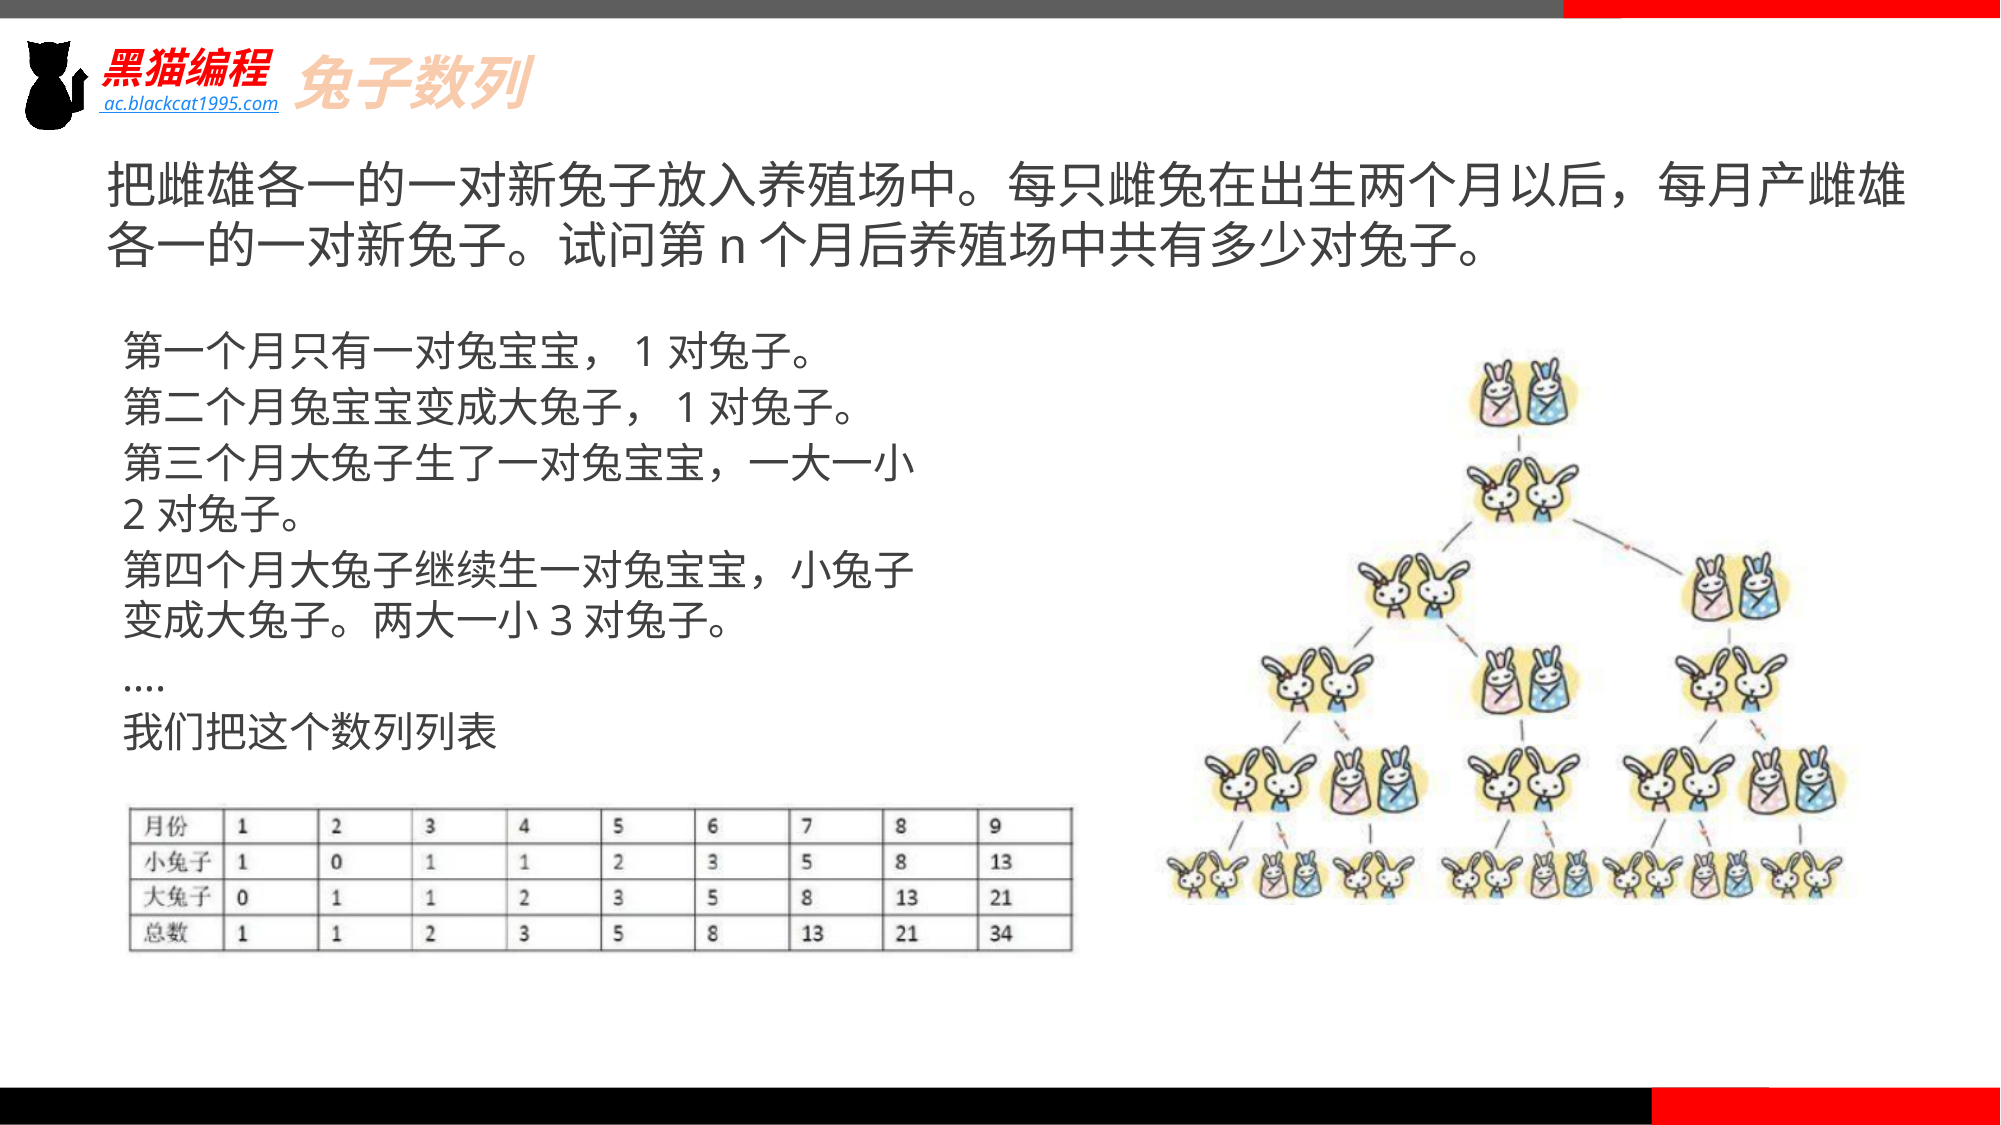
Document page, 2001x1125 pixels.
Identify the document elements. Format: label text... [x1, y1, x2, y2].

picture [119, 796, 1081, 959]
text_box ac.blackcat1995.com [84, 84, 937, 125]
text_box 第一个月只有一对兔宝宝，1对兔子。 第二个月兔宝宝变成大兔子，1对兔子。 第三个月大兔子生了一对兔宝宝，一大一小2对兔子。 第四个月大兔子继续生一对兔宝宝，小兔子变成大兔子。两大一小3对兔子。 …. 我们把这个数列列表 [102, 314, 963, 738]
text_box 兔子数列 [277, 47, 541, 84]
subtitle 把雌雄各一的一对新兔子放入养殖场中。每只雌兔在出生两个月以后，每月产雌雄各一的一对新兔子。试问第n个月后养殖场中共有多少对兔子。 [92, 145, 1944, 276]
picture [1121, 328, 1910, 905]
picture [12, 41, 101, 130]
